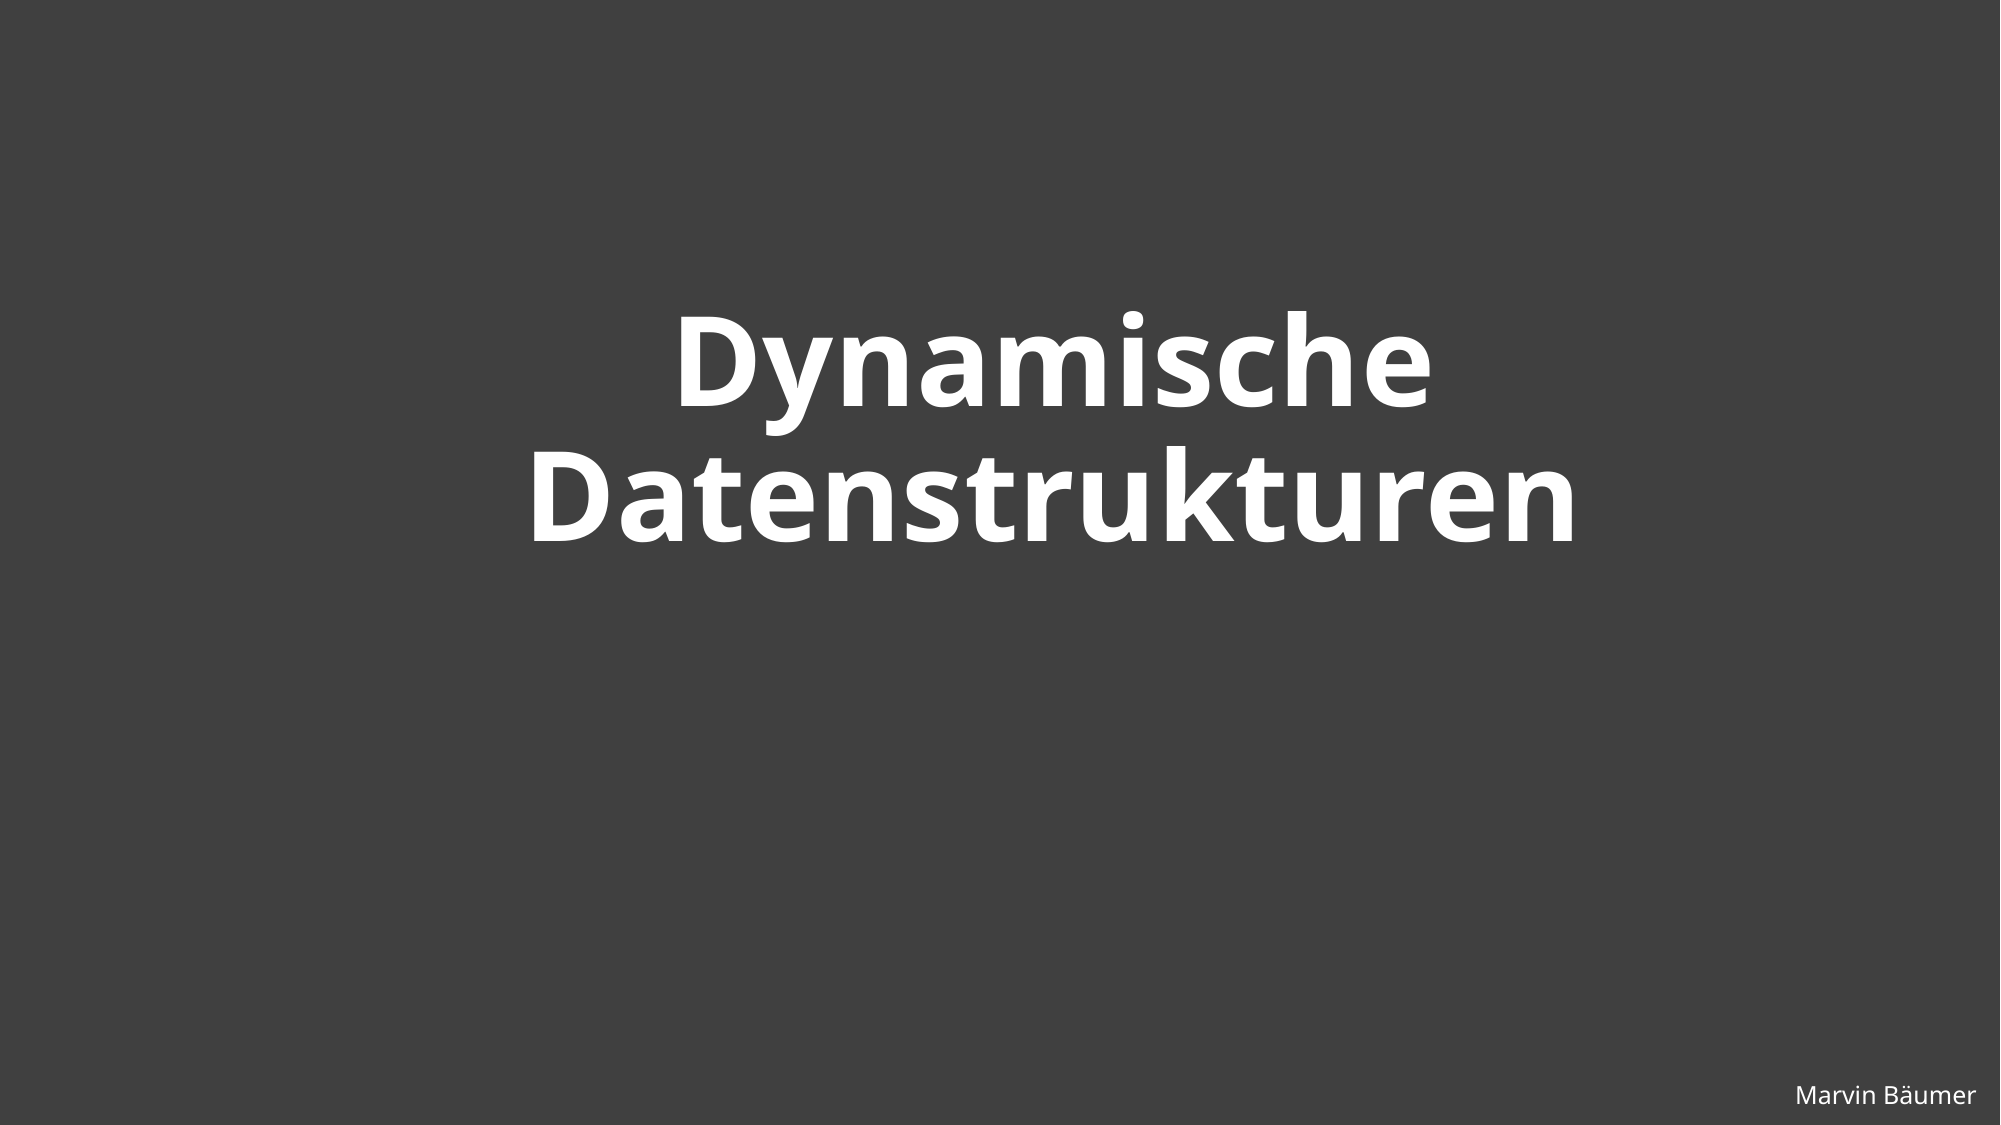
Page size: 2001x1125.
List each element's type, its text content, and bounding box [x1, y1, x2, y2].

subtitle Marvin Bäumer [1772, 1075, 2000, 1125]
title Dynamische Datenstrukturen [249, 184, 1856, 576]
